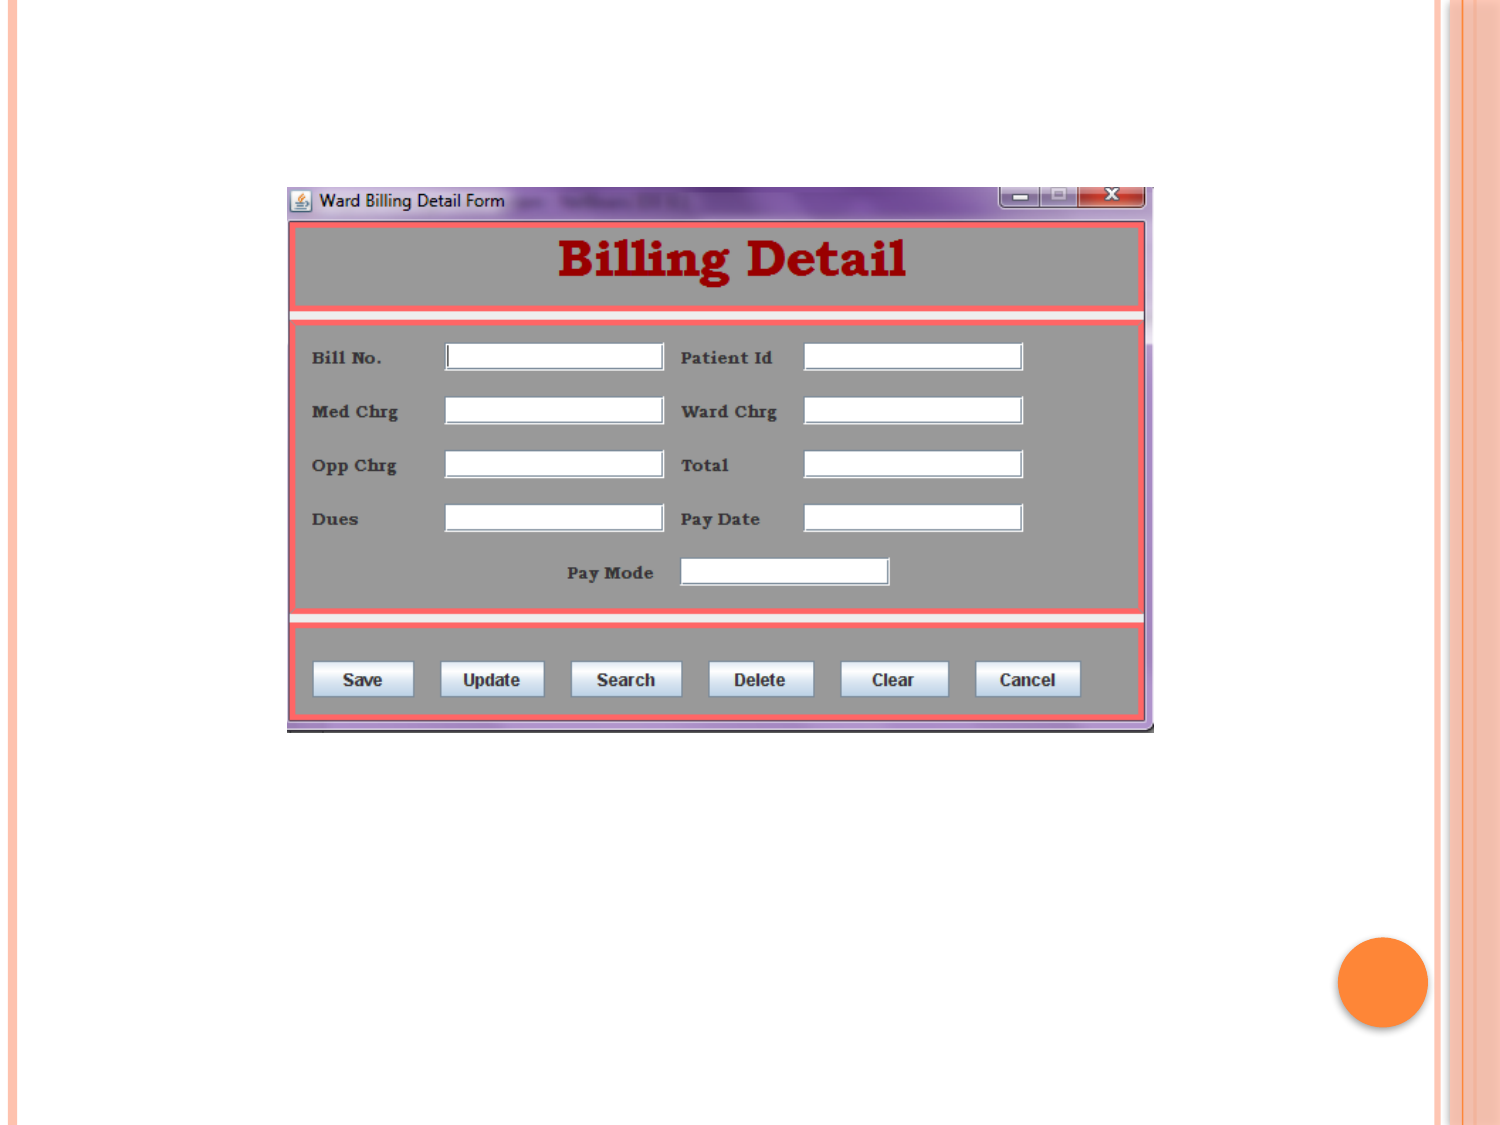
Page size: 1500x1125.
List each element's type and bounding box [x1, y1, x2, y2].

picture [286, 186, 1155, 734]
text_box [637, 124, 1500, 206]
